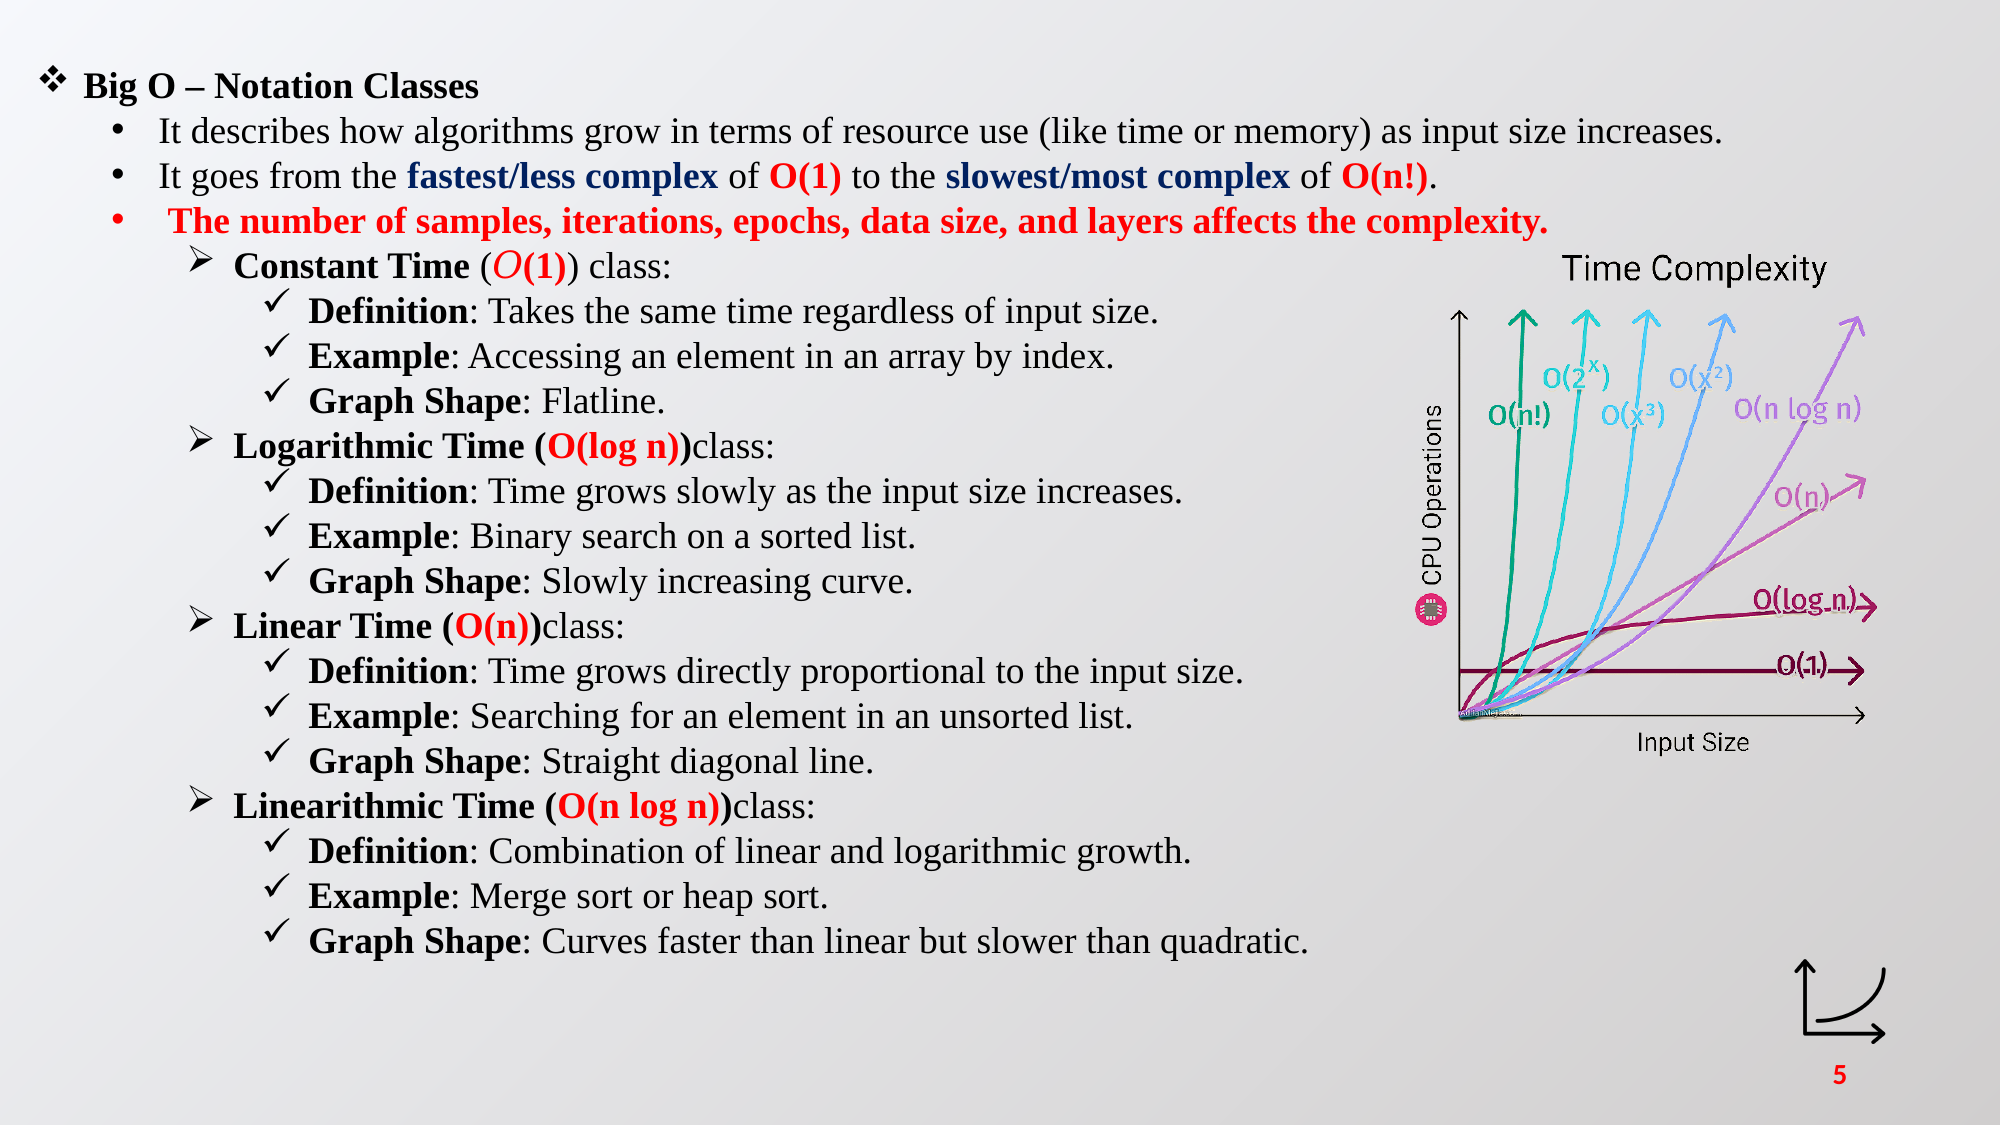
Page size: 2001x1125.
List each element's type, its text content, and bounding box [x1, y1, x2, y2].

picture [1412, 242, 1961, 766]
text_box Big O – Notation Classes It describes how algorithms grow in terms of resource use (like time or memory) as input size increases. It goes from the fastest/less complex of O(1) to the slowest/most complex of O(n!). The number of samples, iterations, epochs, data size, and layers affects the complexity. Constant Time (𝑂(1)) class: Definition: Takes the same time regardless of input size. Example: Accessing an element in an array by index. Graph Shape: Flatline. Logarithmic Time (O(log n))class: Definition: Time grows slowly as the input size increases. Example: Binary search on a sorted list. Graph Shape: Slowly increasing curve. Linear Time (O(n))class: Definition: Time grows directly proportional to the input size. Example: Searching for an element in an unsorted list. Graph Shape: Straight diagonal line. Linearithmic Time (O(n log n))class: Definition: Combination of linear and logarithmic growth. Example: Merge sort or heap sort. Graph Shape: Curves faster than linear but slower than quadratic. [21, 30, 1943, 1014]
slide_number 5 [1412, 1042, 1863, 1103]
picture [1792, 954, 1888, 1049]
